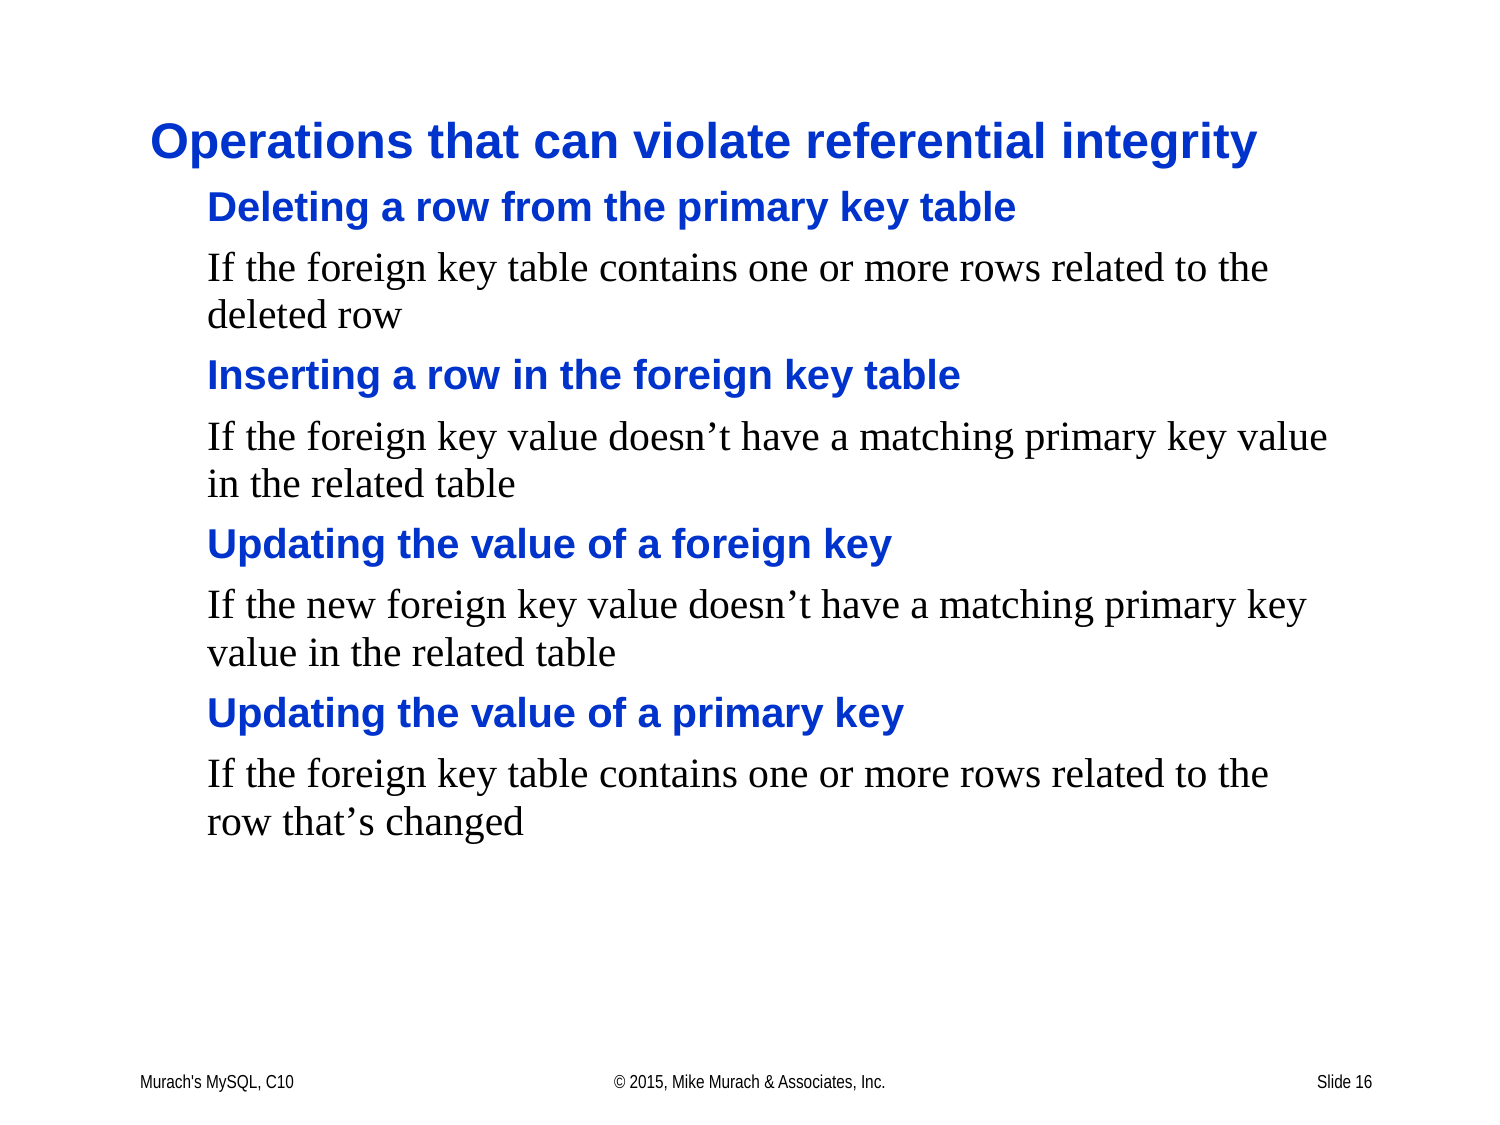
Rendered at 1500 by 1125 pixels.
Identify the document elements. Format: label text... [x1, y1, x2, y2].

slide_number Murach's MySQL, C10 [124, 1024, 451, 1101]
slide_number Slide 16 [1074, 1024, 1388, 1101]
footer © 2015, Mike Murach & Associates, Inc. [474, 1024, 1026, 1101]
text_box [149, 112, 1358, 953]
